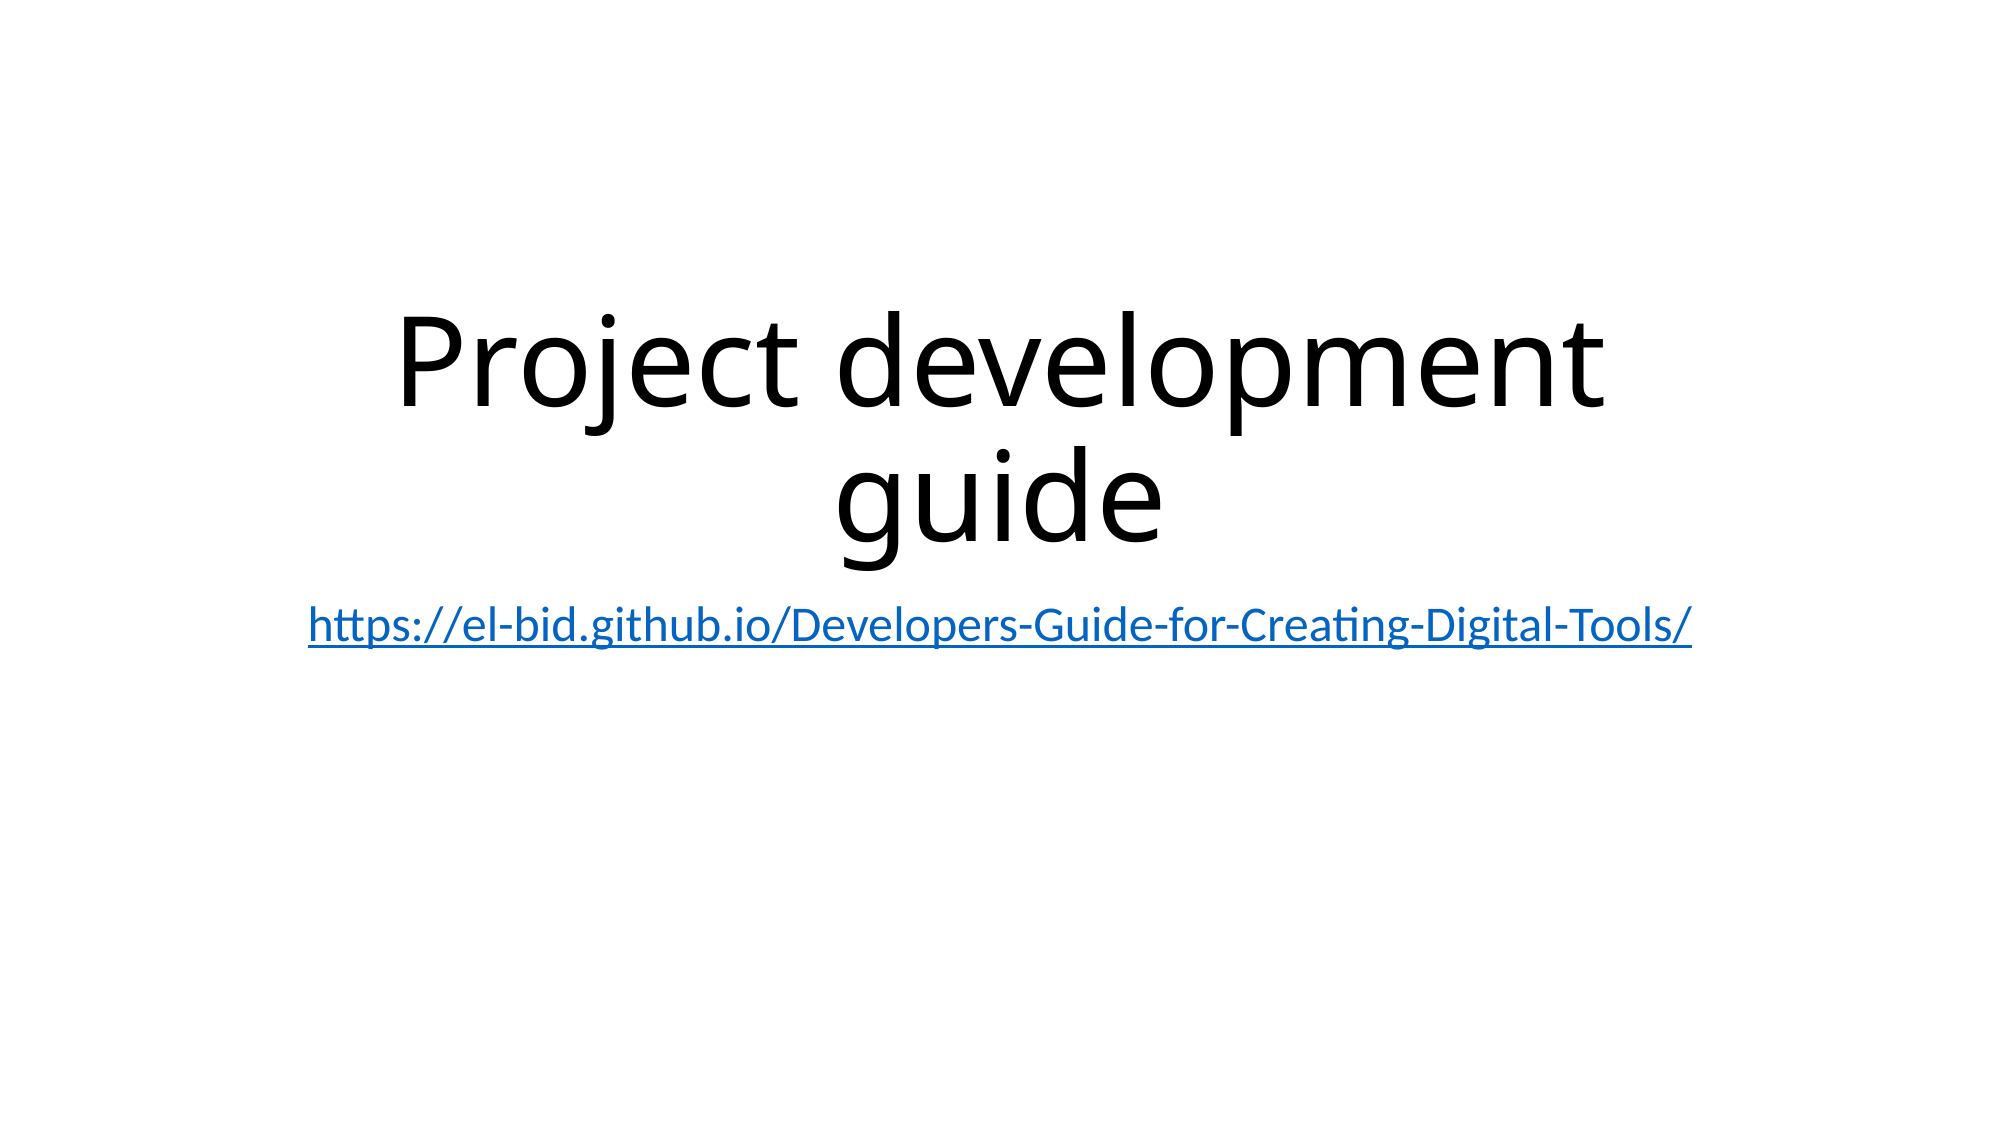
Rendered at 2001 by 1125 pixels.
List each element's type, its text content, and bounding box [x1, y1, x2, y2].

subtitle https://el-bid.github.io/Developers-Guide-for-Creating-Digital-Tools/ [249, 590, 1750, 863]
title Project development guide [249, 184, 1750, 576]
